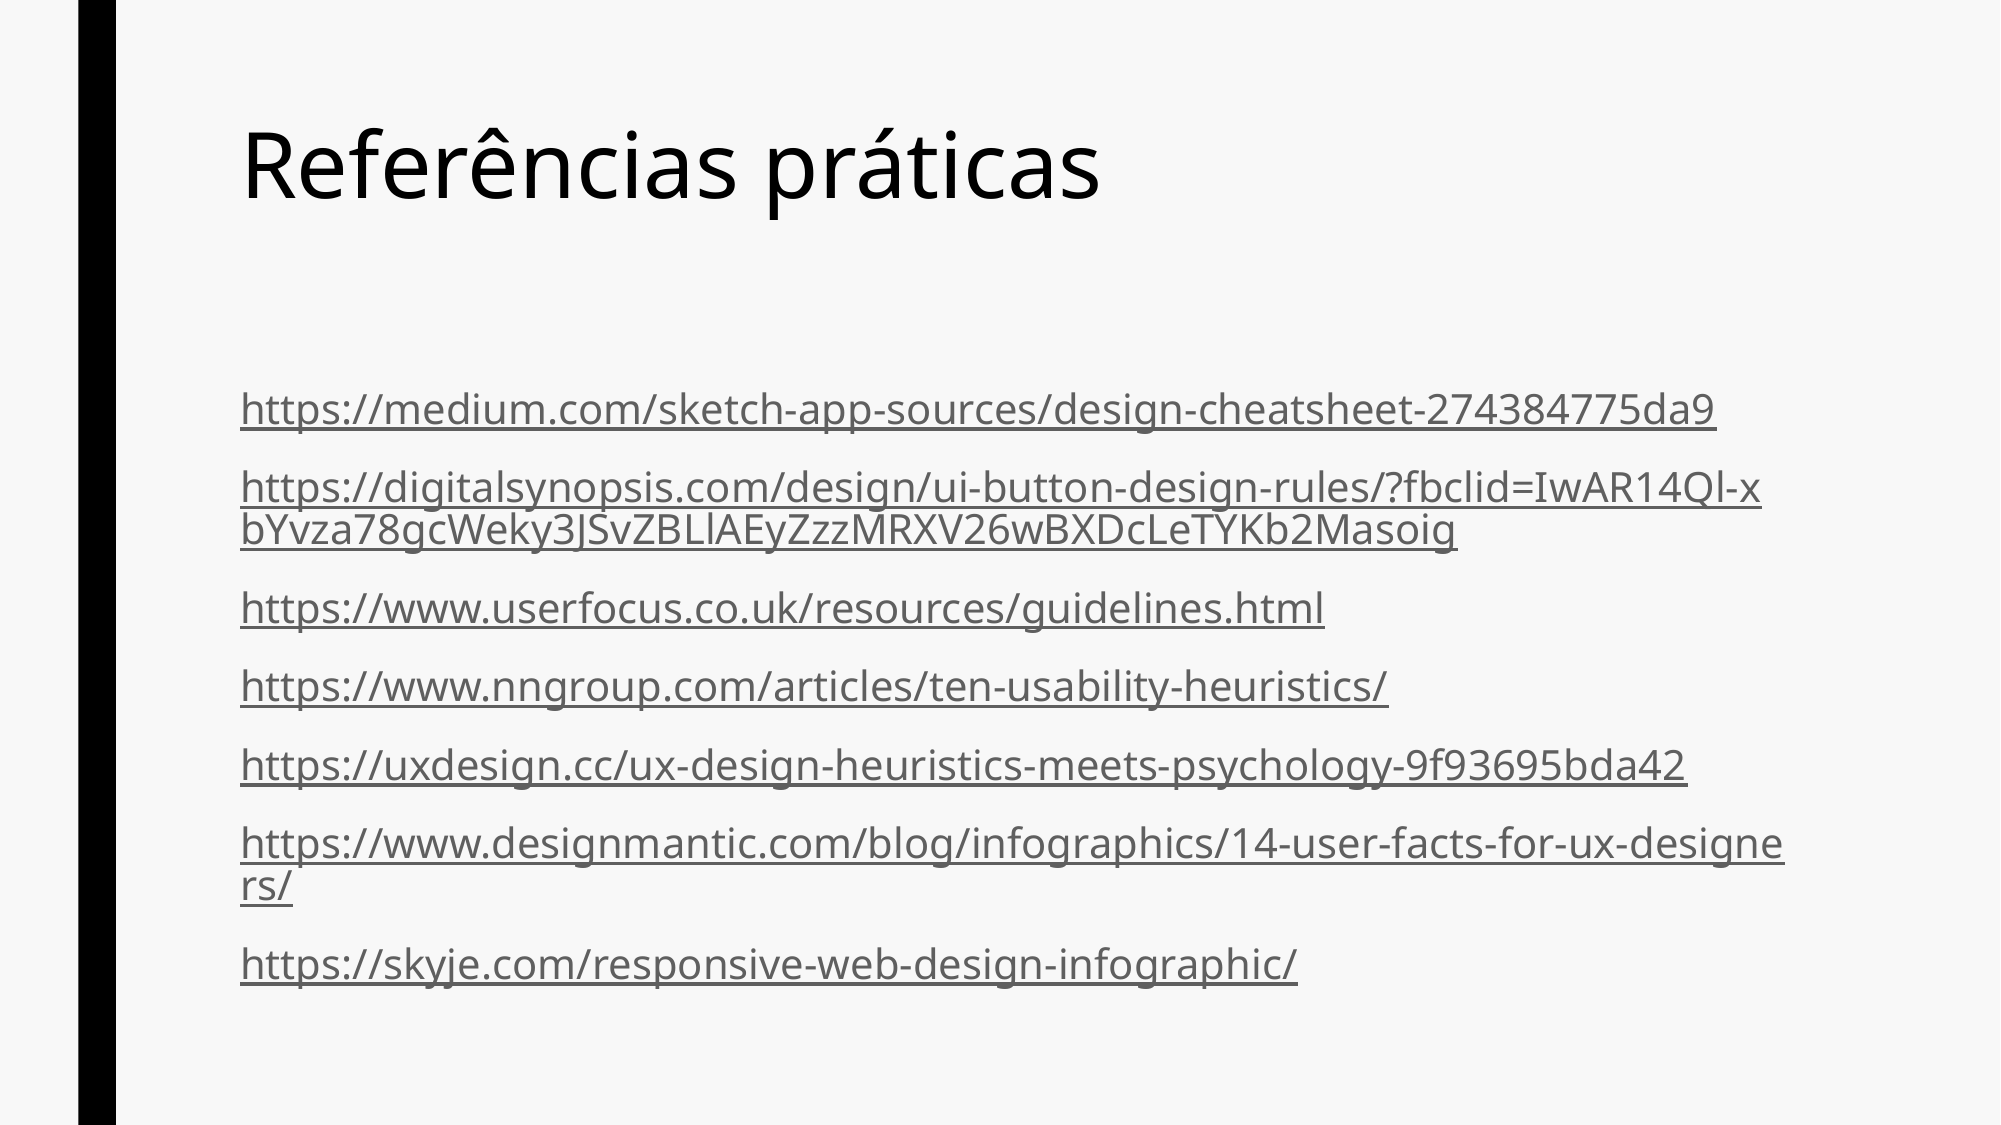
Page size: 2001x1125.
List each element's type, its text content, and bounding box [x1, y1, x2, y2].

list https://medium.com/sketch-app-sources/design-cheatsheet-274384775da9 https://digitalsynopsis.com/design/ui-button-design-rules/?fbclid=IwAR14Ql-xbYvza78gcWeky3JSvZBLlAEyZzzMRXV26wBXDcLeTYKb2Masoig https://www.userfocus.co.uk/resources/guidelines.html https://www.nngroup.com/articles/ten-usability-heuristics/ https://uxdesign.cc/ux-design-heuristics-meets-psychology-9f93695bda42 https://www.designmantic.com/blog/infographics/14-user-facts-for-ux-designers/ https://skyje.com/responsive-web-design-infographic/ [225, 375, 1800, 963]
title Referências práticas [225, 112, 1800, 357]
